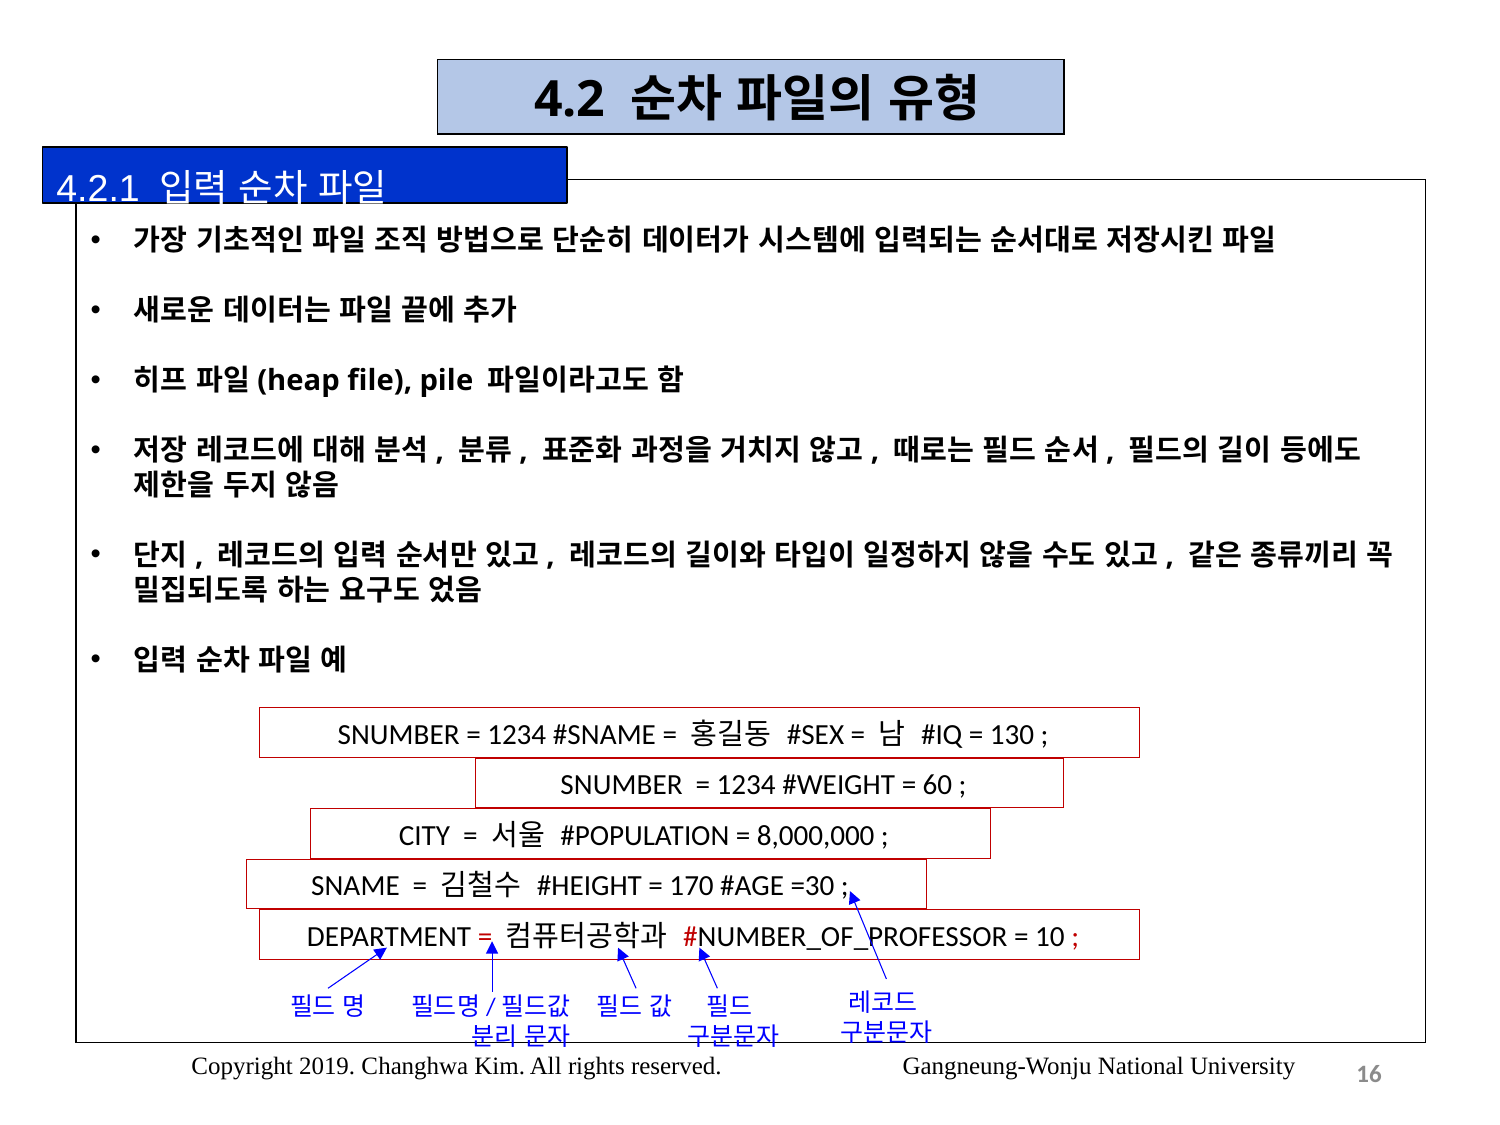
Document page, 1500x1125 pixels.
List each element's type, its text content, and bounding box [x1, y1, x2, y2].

text_box DEPARTMENT = 컴퓨터공학과 #NUMBER_OF_PROFESSOR = 10 ; [887, 909, 1140, 960]
text_box DEPARTMENT = 컴퓨터공학과 #NUMBER_OF_PROFESSOR = 10 ; [259, 909, 849, 960]
text_box SNUMBER = 1234 #SNAME = 홍길동 #SEX = 남 #IQ = 130 ; [259, 707, 1140, 758]
text_box SNUMBER = 1234 #WEIGHT = 60 ; [475, 758, 1064, 808]
footer Copyright 2019. Changhwa Kim. All rights reserved. Gangneung-Wonju National University [176, 1042, 1322, 1103]
text_box 필드 명 [275, 983, 381, 1029]
text_box SNAME = 김철수 #HEIGHT = 170 #AGE =30 ; [246, 859, 927, 909]
text_box 4.2 순차 파일의 유형 [437, 59, 1064, 135]
text_box 레코드 구분문자 [825, 978, 948, 1054]
text_box 16 [1322, 1043, 1397, 1103]
text_box 4.2.1 입력 순차 파일 [42, 146, 567, 203]
text_box CITY = 서울 #POPULATION = 8,000,000 ; [310, 808, 991, 859]
text_box 필드 구분문자 [672, 983, 795, 1042]
text_box 필드명/필드값 분리 문자 [396, 983, 586, 1042]
text_box 필드 값 [581, 983, 672, 1029]
text_box 가장 기초적인 파일 조직 방법으로 단순히 데이터가 시스템에 입력되는 순서대로 저장시킨 파일 새로운 데이터는 파일 끝에 추가 히프 파일(heap file), pile 파일이라고도 함 저장 레코드에 대해 분석, 분류, 표준화 과정을 거치지 않고, 때로는 필드 순서, 필드의 길이 등에도 제한을 두지 않음 단지, 레코드의 입력 순서만 있고, 레코드의 길이와 타입이 일정하지 않을 수도 있고, 같은 종류끼리 꼭 밀집되도록 하는 요구도 었음 입력 순차 파일 예 [75, 179, 1426, 1043]
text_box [328, 947, 387, 989]
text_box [617, 947, 637, 989]
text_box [699, 947, 718, 989]
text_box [849, 891, 887, 979]
